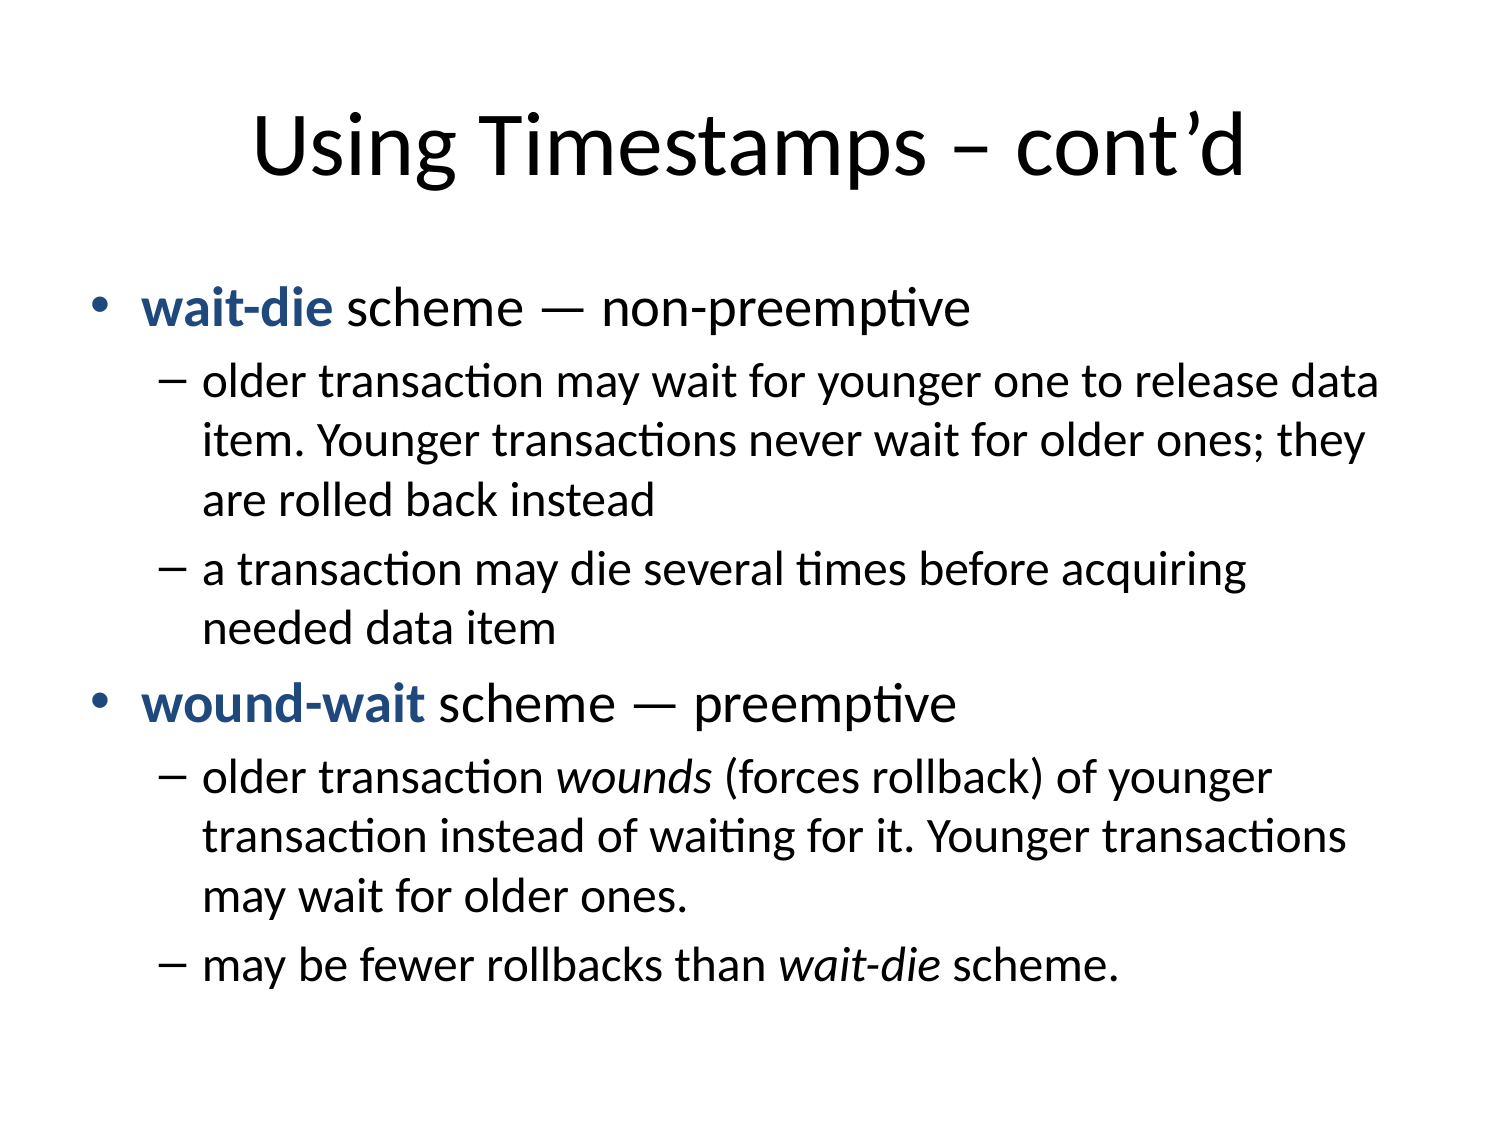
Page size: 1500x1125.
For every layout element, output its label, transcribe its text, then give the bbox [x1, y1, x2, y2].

title Using Timestamps – cont’d [75, 45, 1425, 233]
list wait-die scheme — non-preemptive older transaction may wait for younger one to release data item. Younger transactions never wait for older ones; they are rolled back instead a transaction may die several times before acquiring needed data item wound-wait scheme — preemptive older transaction wounds (forces rollback) of younger transaction instead of waiting for it. Younger transactions may wait for older ones. may be fewer rollbacks than wait-die scheme. [75, 262, 1425, 1005]
